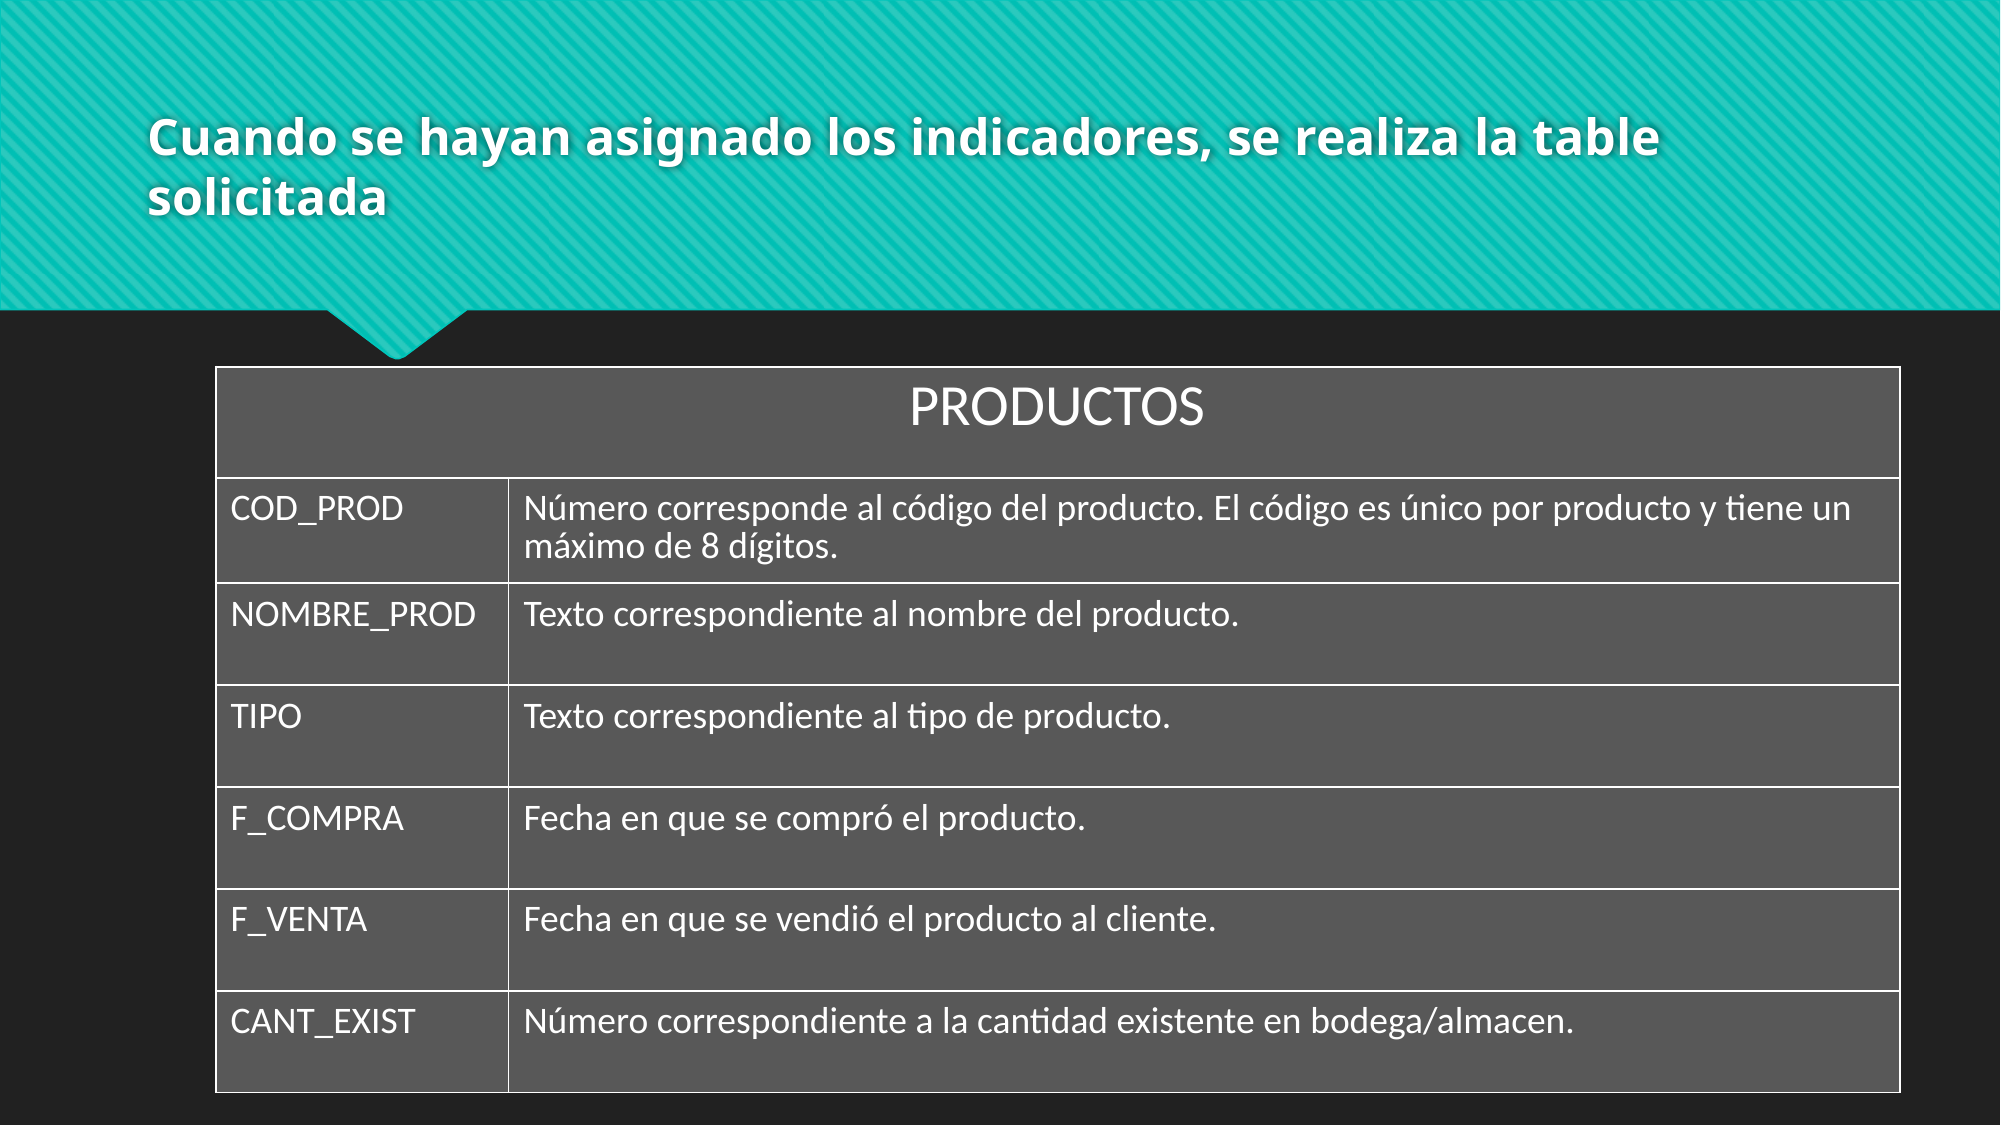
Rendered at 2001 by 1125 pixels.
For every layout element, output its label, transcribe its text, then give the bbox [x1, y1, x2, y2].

table_cell F_COMPRA [217, 788, 508, 888]
table_cell Fecha en que se compró el producto. [509, 788, 1899, 888]
table_cell COD_PROD [217, 479, 508, 582]
table_header PRODUCTOS [217, 368, 1899, 477]
table_cell F_VENTA [217, 890, 508, 990]
table_cell CANT_EXIST [217, 992, 508, 1092]
table_cell Número corresponde al código del producto. El código es único por producto y tiene un máximo de 8 dígitos. [509, 479, 1899, 582]
title Cuando se hayan asignado los indicadores, se realiza la table solicitada [132, 73, 1868, 233]
table_cell Texto correspondiente al nombre del producto. [509, 584, 1899, 684]
table_cell Fecha en que se vendió el producto al cliente. [509, 890, 1899, 990]
table_cell NOMBRE_PROD [217, 584, 508, 684]
table_cell Número correspondiente a la cantidad existente en bodega/almacen. [509, 992, 1899, 1092]
table_cell TIPO [217, 686, 508, 786]
table_cell Texto correspondiente al tipo de producto. [509, 686, 1899, 786]
